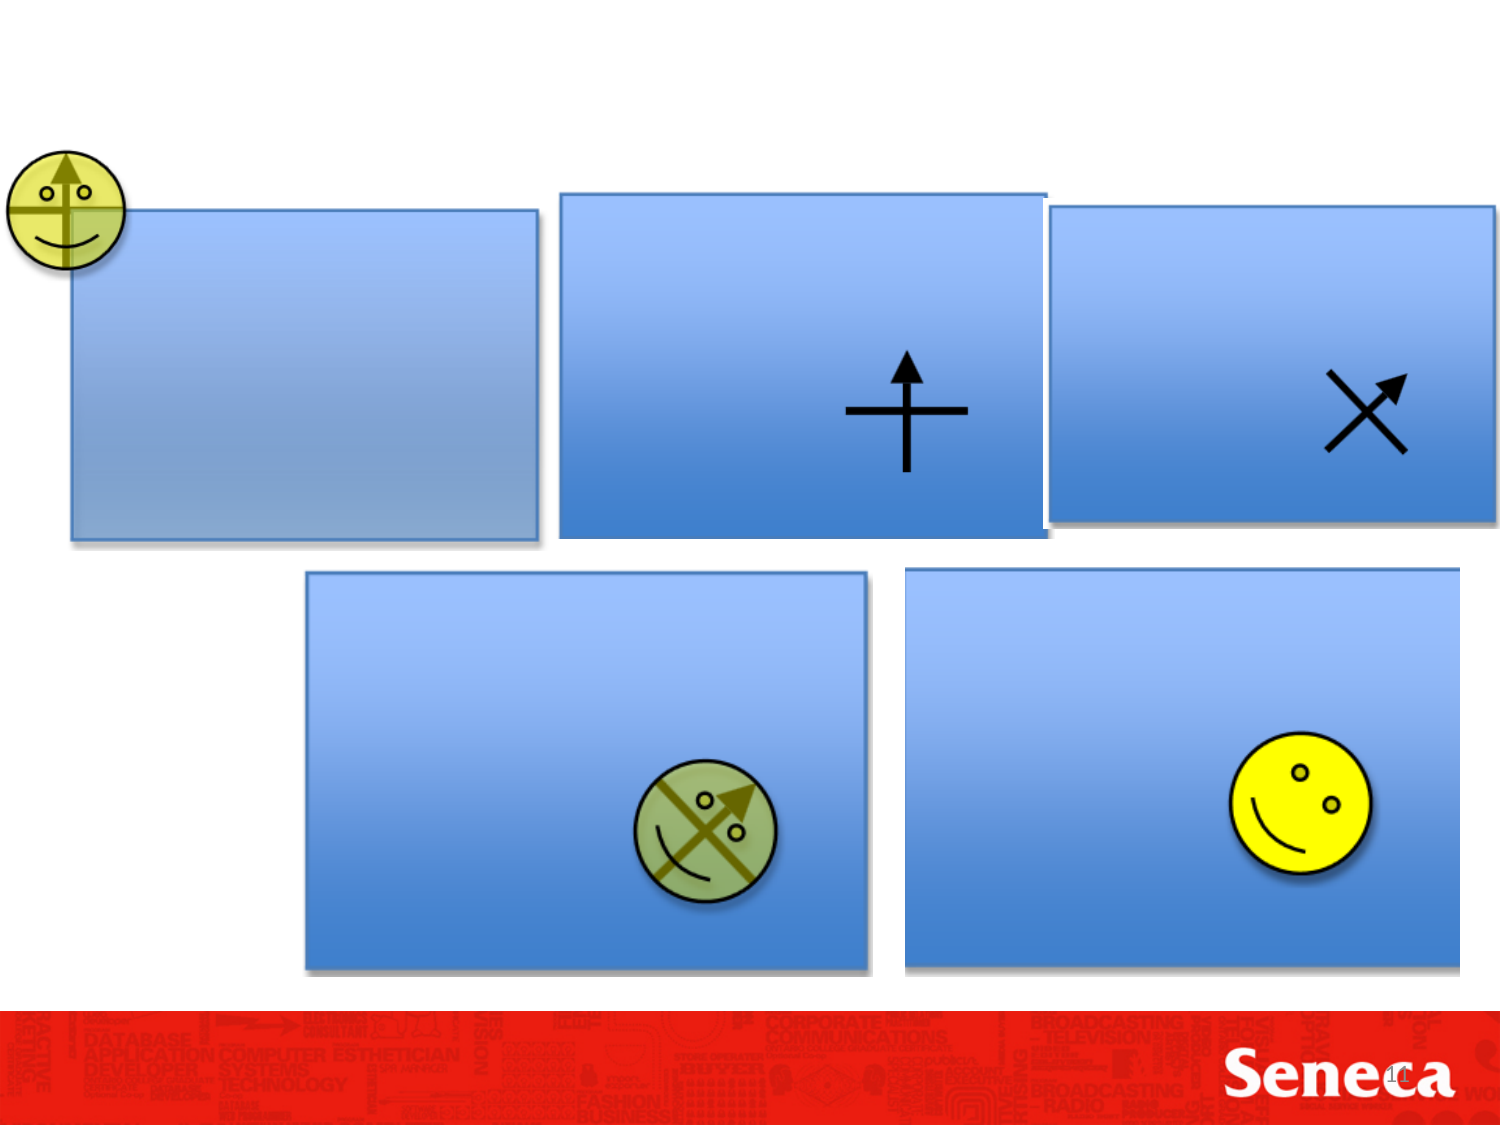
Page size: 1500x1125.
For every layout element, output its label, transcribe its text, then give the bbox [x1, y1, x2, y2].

picture [553, 188, 1500, 539]
picture [300, 567, 874, 977]
slide_number 11 [1074, 1042, 1425, 1103]
picture [0, 146, 550, 551]
picture [905, 567, 1460, 977]
picture [0, 1011, 1500, 1125]
